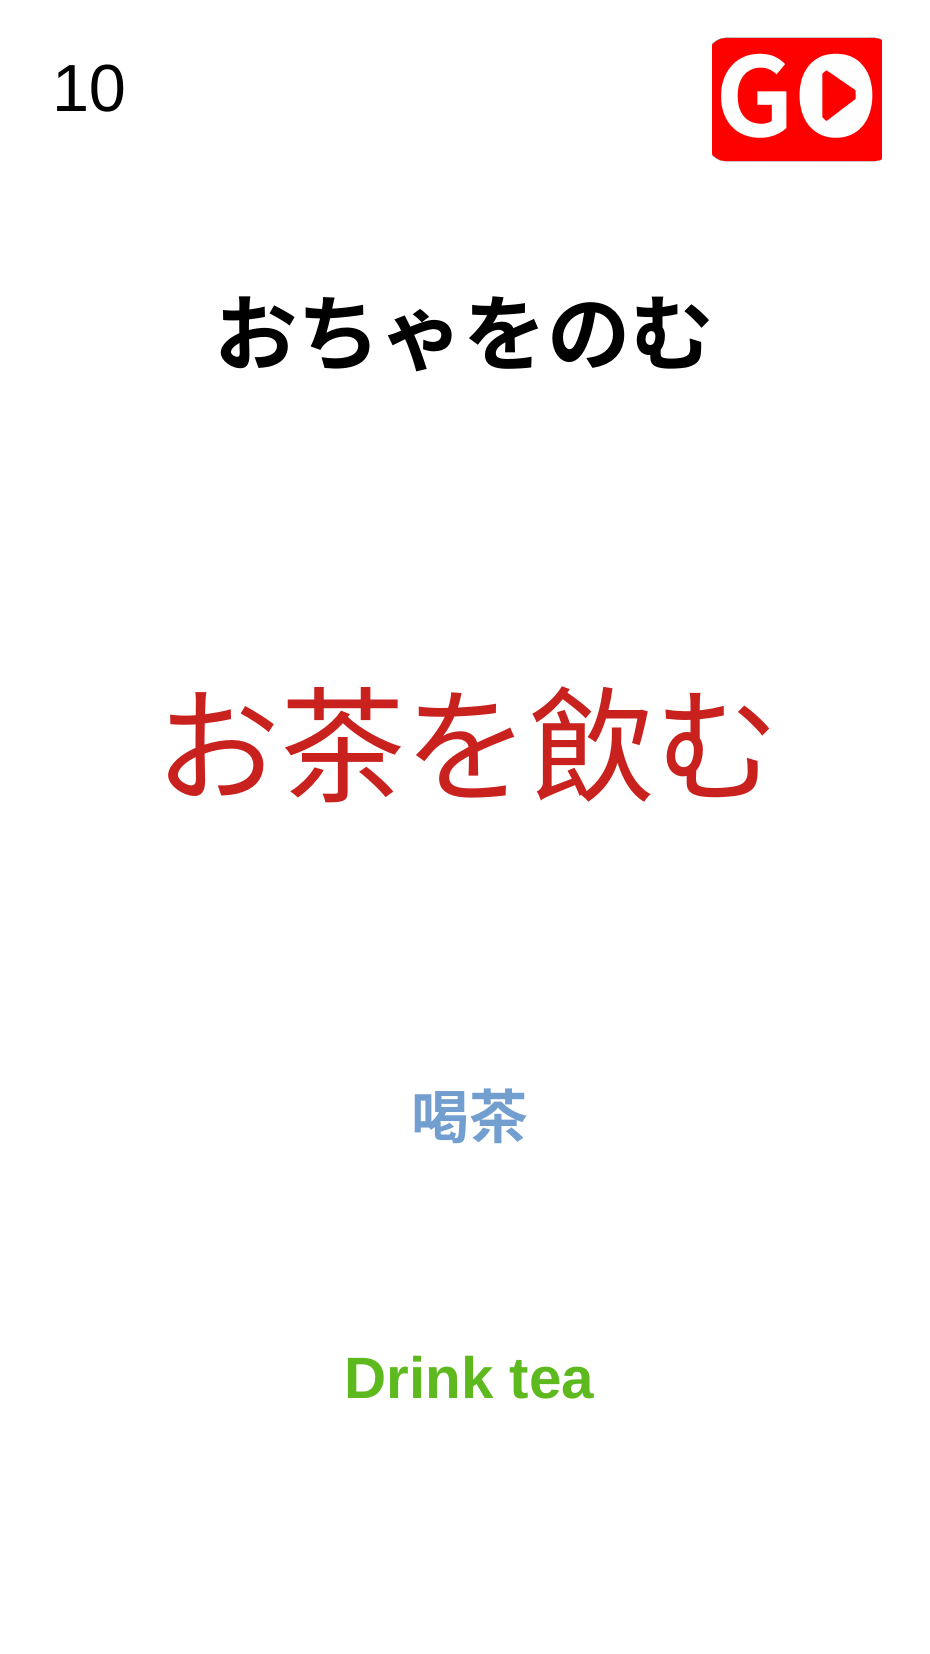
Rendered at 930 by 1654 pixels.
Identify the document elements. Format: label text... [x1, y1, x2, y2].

text_box 喝茶 [39, 1041, 900, 1189]
picture [712, 37, 882, 162]
text_box お茶を飲む [37, 668, 898, 816]
text_box 10 [37, 37, 710, 132]
text_box おちゃをのむ [33, 257, 894, 405]
text_box Drink tea [39, 1301, 900, 1450]
